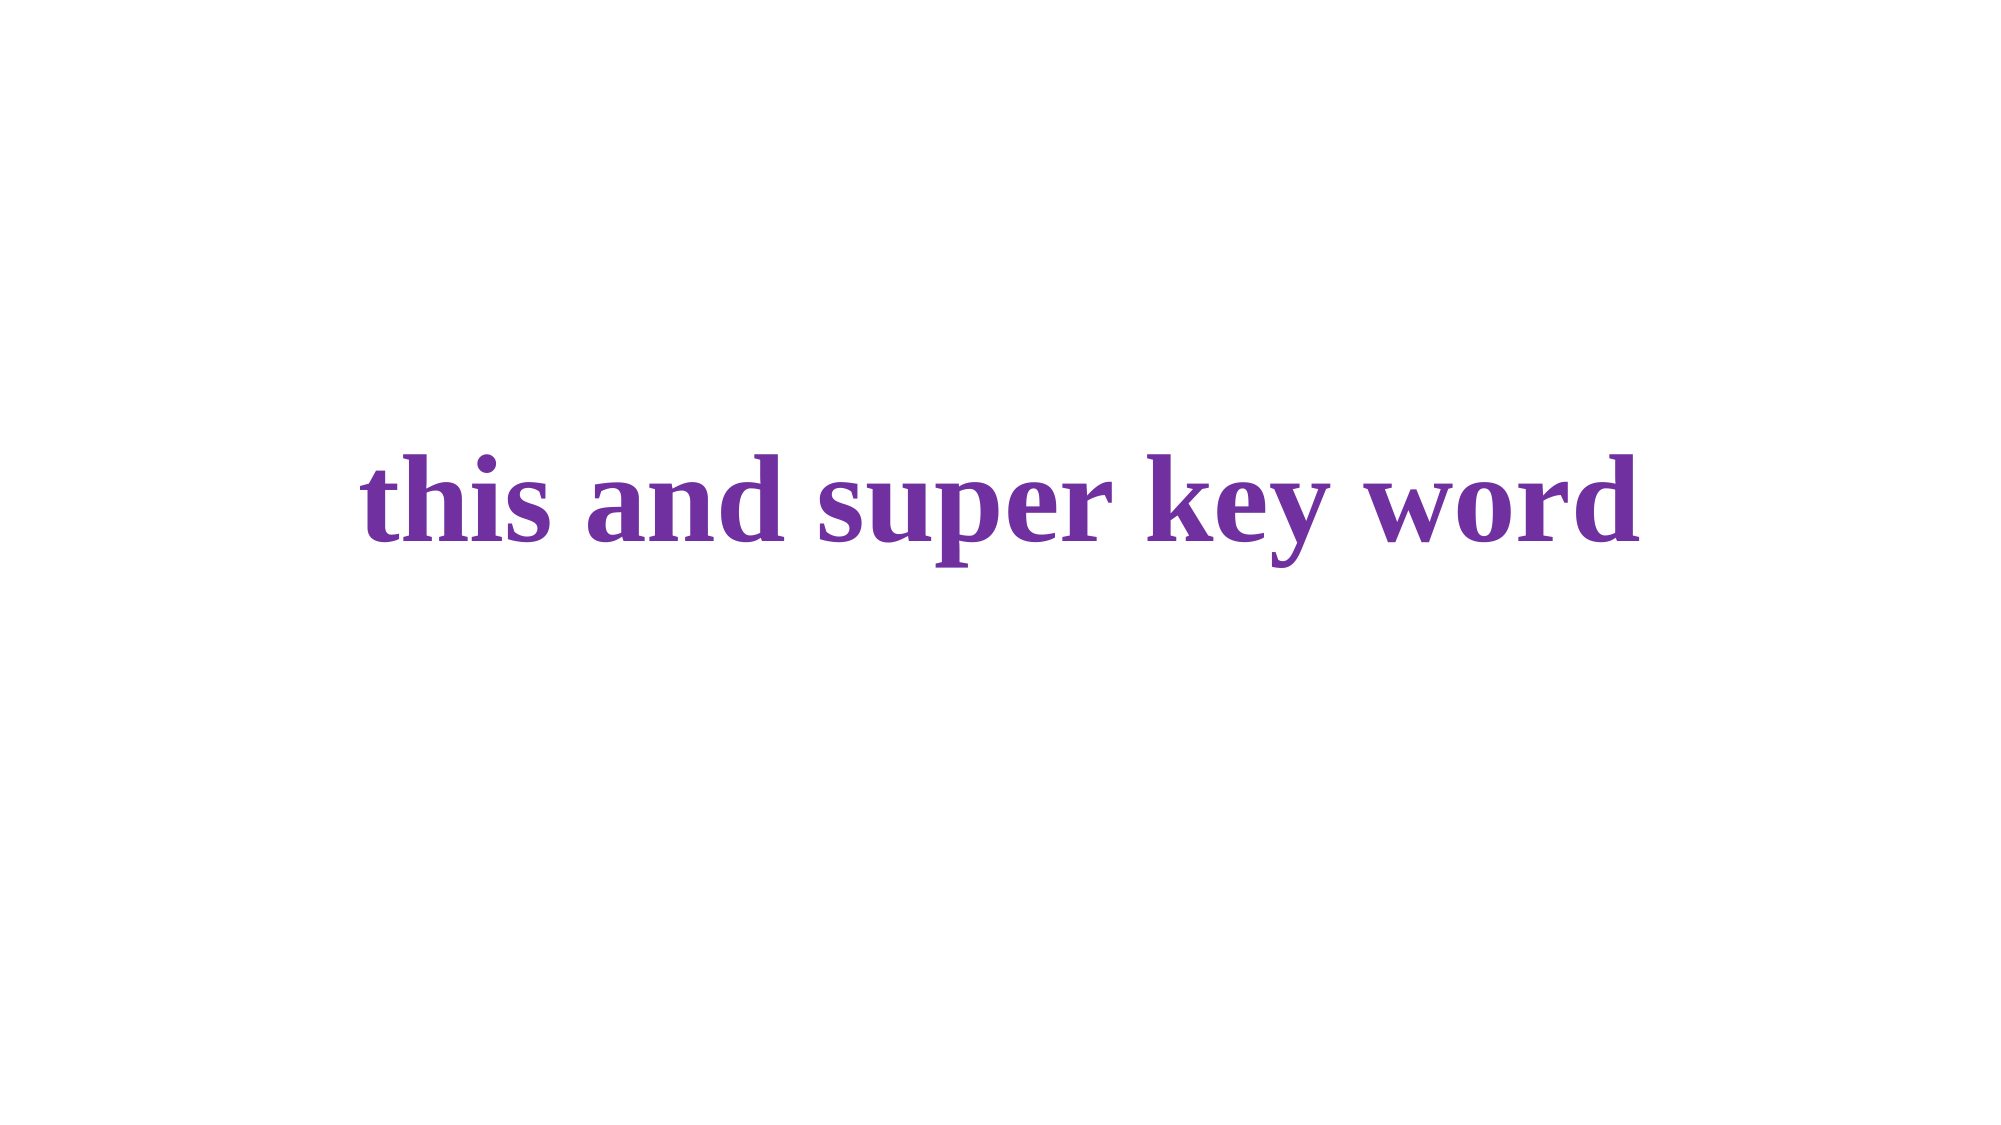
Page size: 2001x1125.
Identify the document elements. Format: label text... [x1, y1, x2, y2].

title this and super key word [249, 184, 1750, 576]
